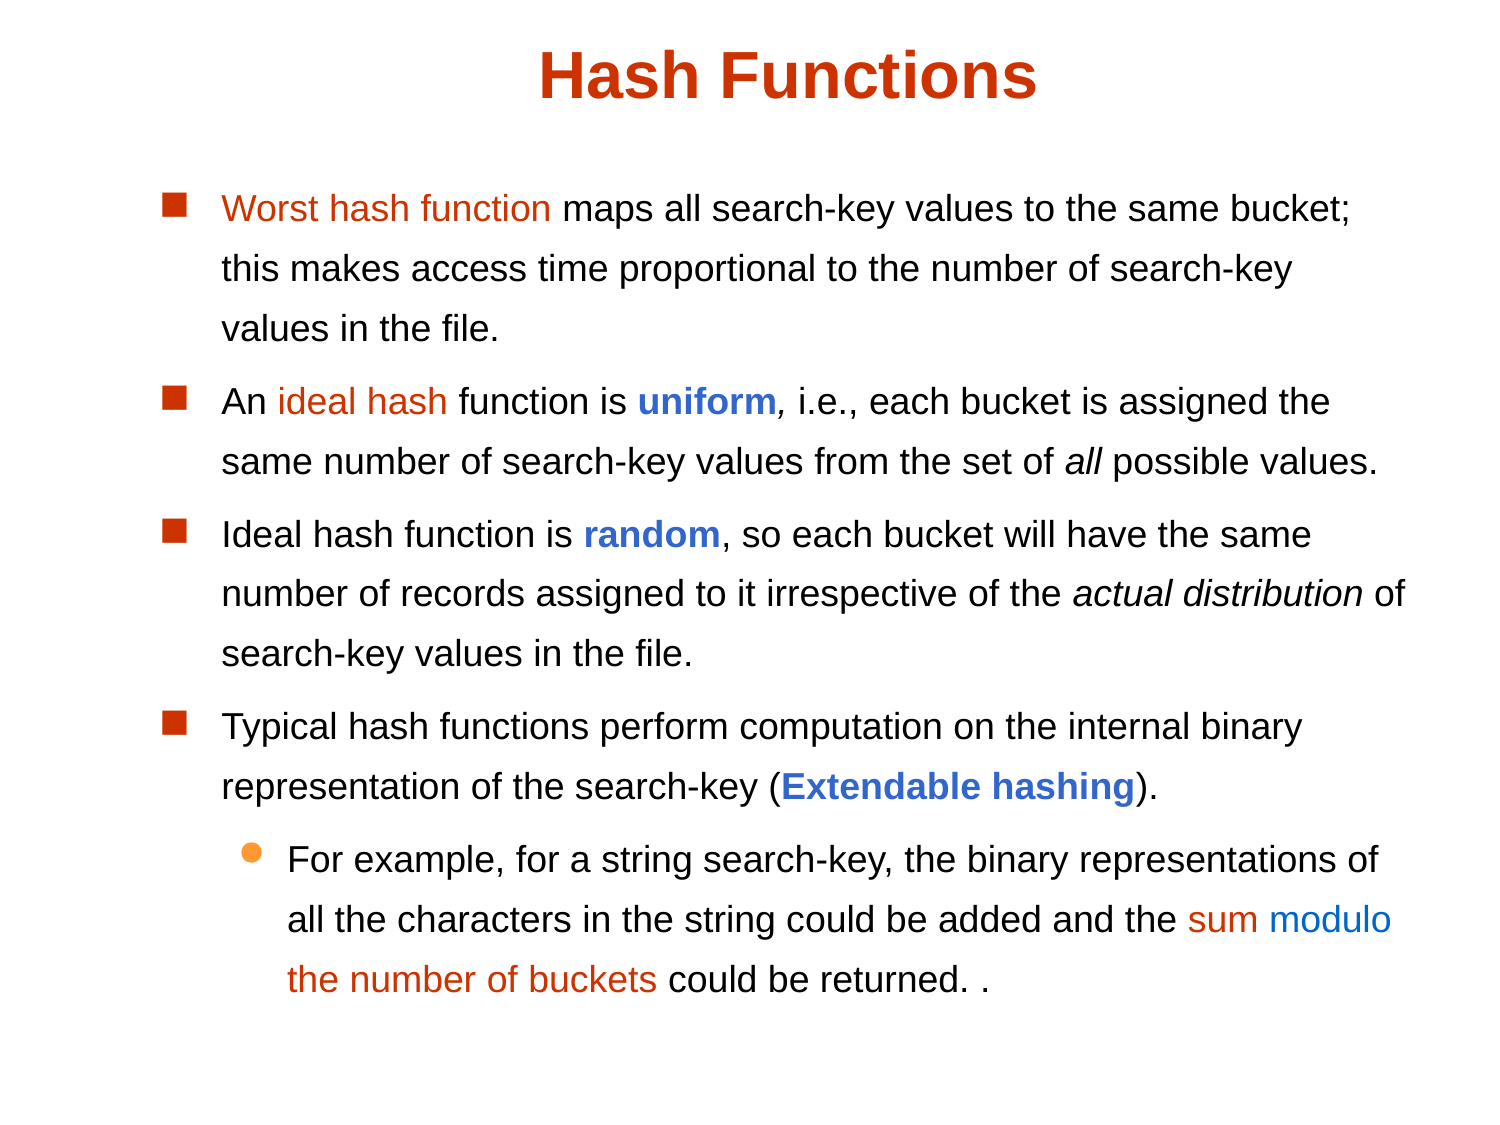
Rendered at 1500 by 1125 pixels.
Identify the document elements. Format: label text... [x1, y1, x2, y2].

list Worst hash function maps all search-key values to the same bucket; this makes access time proportional to the number of search-key values in the file. An ideal hash function is uniform, i.e., each bucket is assigned the same number of search-key values from the set of all possible values. Ideal hash function is random, so each bucket will have the same number of records assigned to it irrespective of the actual distribution of search-key values in the file. Typical hash functions perform computation on the internal binary representation of the search-key (Extendable hashing). For example, for a string search-key, the binary representations of all the characters in the string could be added and the sum modulo the number of buckets could be returned. . [150, 161, 1427, 964]
title Hash Functions [125, 18, 1452, 120]
